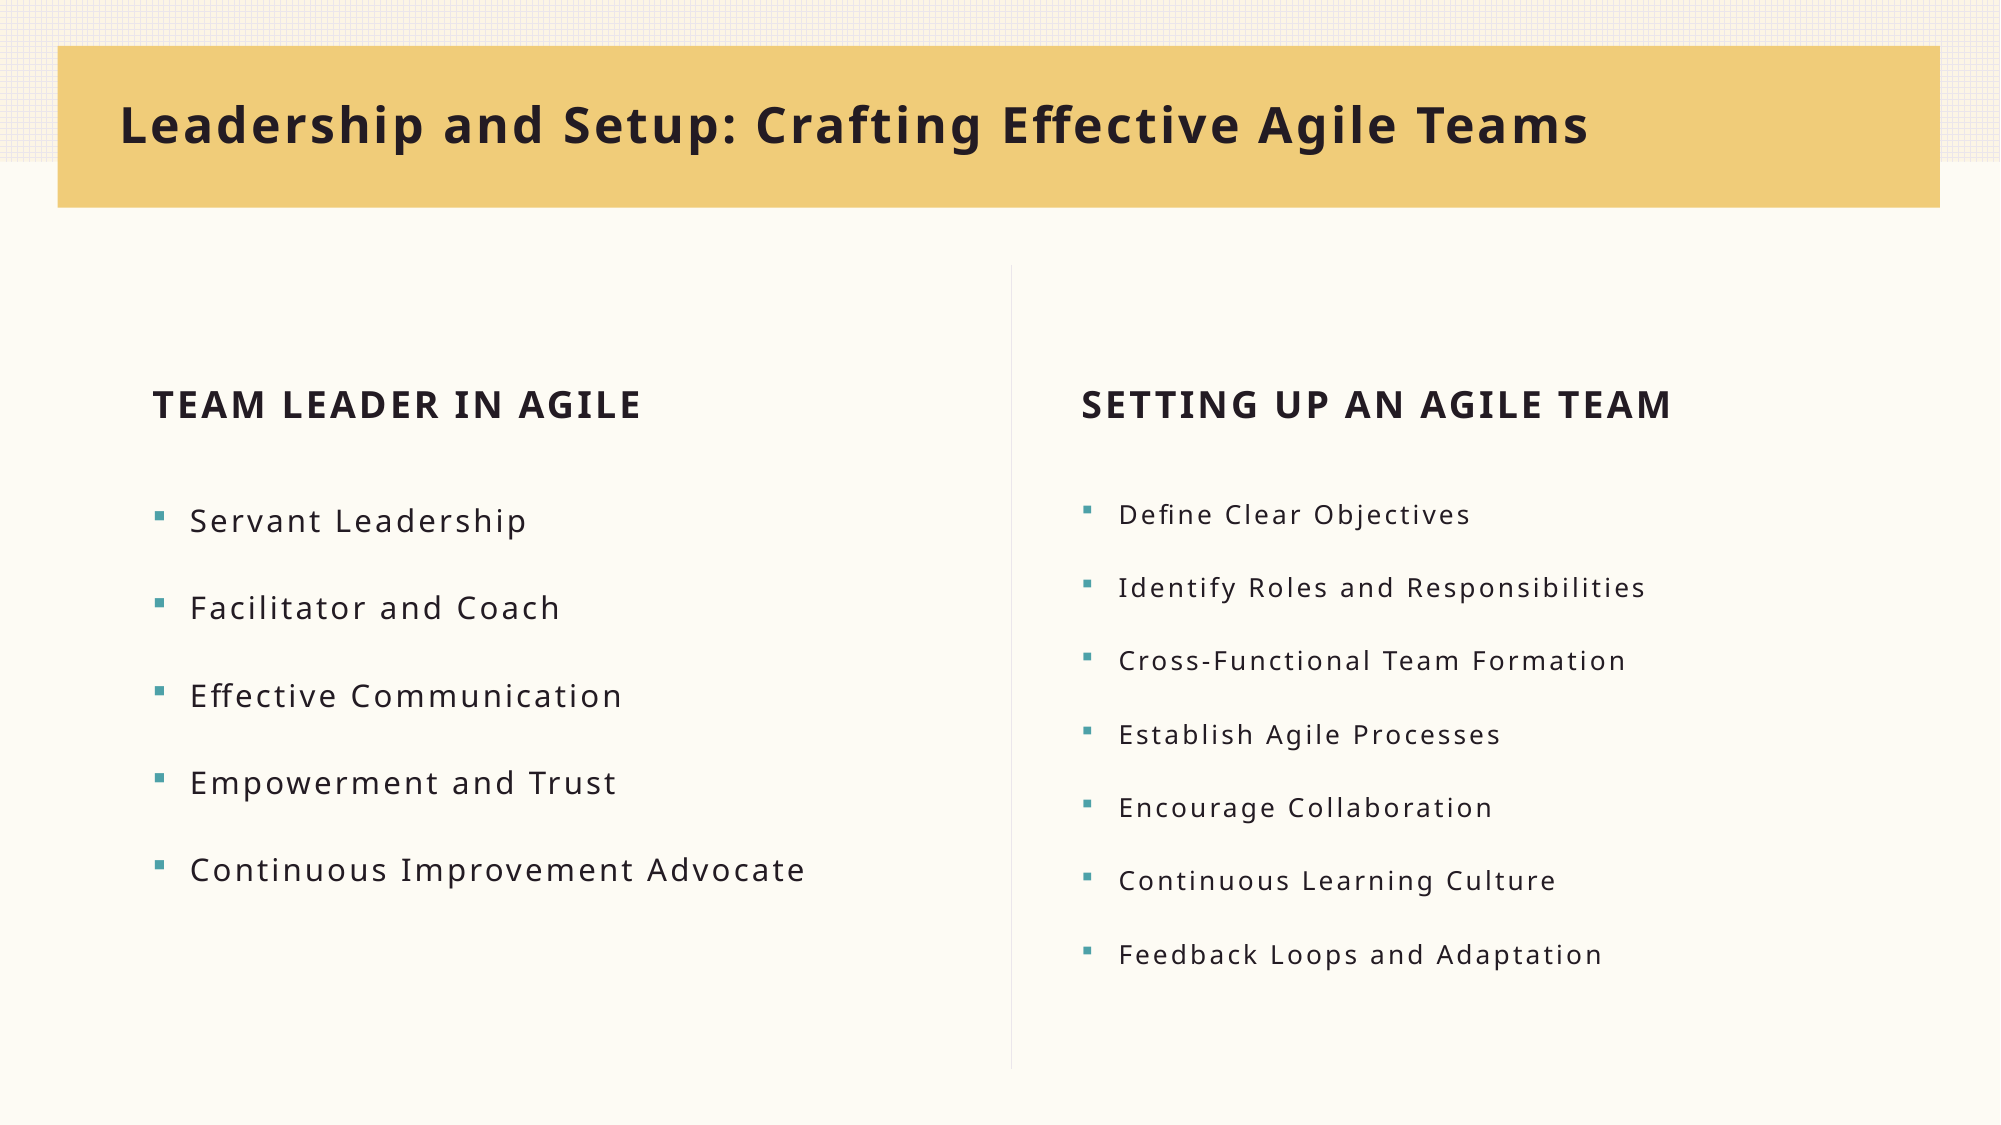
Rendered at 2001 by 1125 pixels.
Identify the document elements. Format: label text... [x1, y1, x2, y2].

list Team Leader in Agile [137, 334, 965, 450]
list Servant Leadership Facilitator and Coach Effective Communication Empowerment and Trust Continuous Improvement Advocate [137, 474, 965, 983]
title Leadership and Setup: Crafting Effective Agile Teams [104, 79, 1894, 176]
list Setting Up an Agile Team [1066, 334, 1894, 450]
list Define Clear Objectives Identify Roles and Responsibilities Cross-Functional Team Formation Establish Agile Processes Encourage Collaboration Continuous Learning Culture Feedback Loops and Adaptation [1066, 474, 1894, 983]
